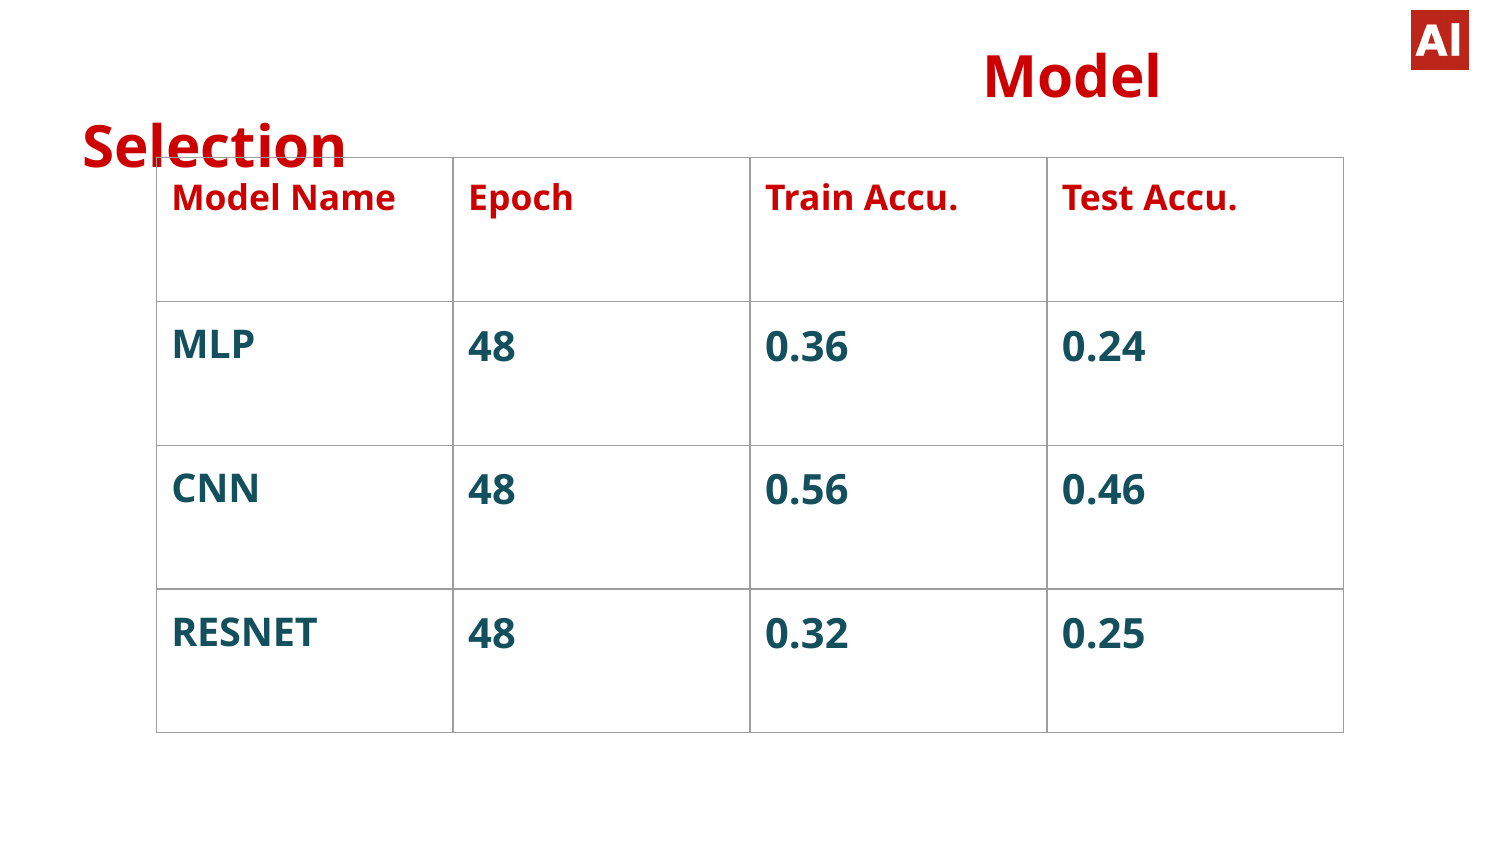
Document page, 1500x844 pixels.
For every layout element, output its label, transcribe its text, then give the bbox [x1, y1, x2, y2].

table_header Epoch [454, 158, 749, 301]
table_cell CNN [157, 446, 452, 588]
table_cell 0.46 [1048, 446, 1343, 588]
table_cell 48 [454, 302, 749, 445]
title Model Selection [67, 24, 1348, 119]
table_header Model Name [157, 158, 452, 301]
table_header Train Accu. [751, 158, 1046, 301]
table_cell 0.56 [751, 446, 1046, 588]
table_cell 0.25 [1048, 590, 1343, 732]
table_cell MLP [157, 302, 452, 445]
table_cell 48 [454, 590, 749, 732]
table_cell 48 [454, 446, 749, 588]
table_cell 0.32 [751, 590, 1046, 732]
table_cell 0.24 [1048, 302, 1343, 445]
table_header Test Accu. [1048, 158, 1343, 301]
table_cell RESNET [157, 590, 452, 732]
table_cell 0.36 [751, 302, 1046, 445]
picture [1411, 10, 1469, 70]
